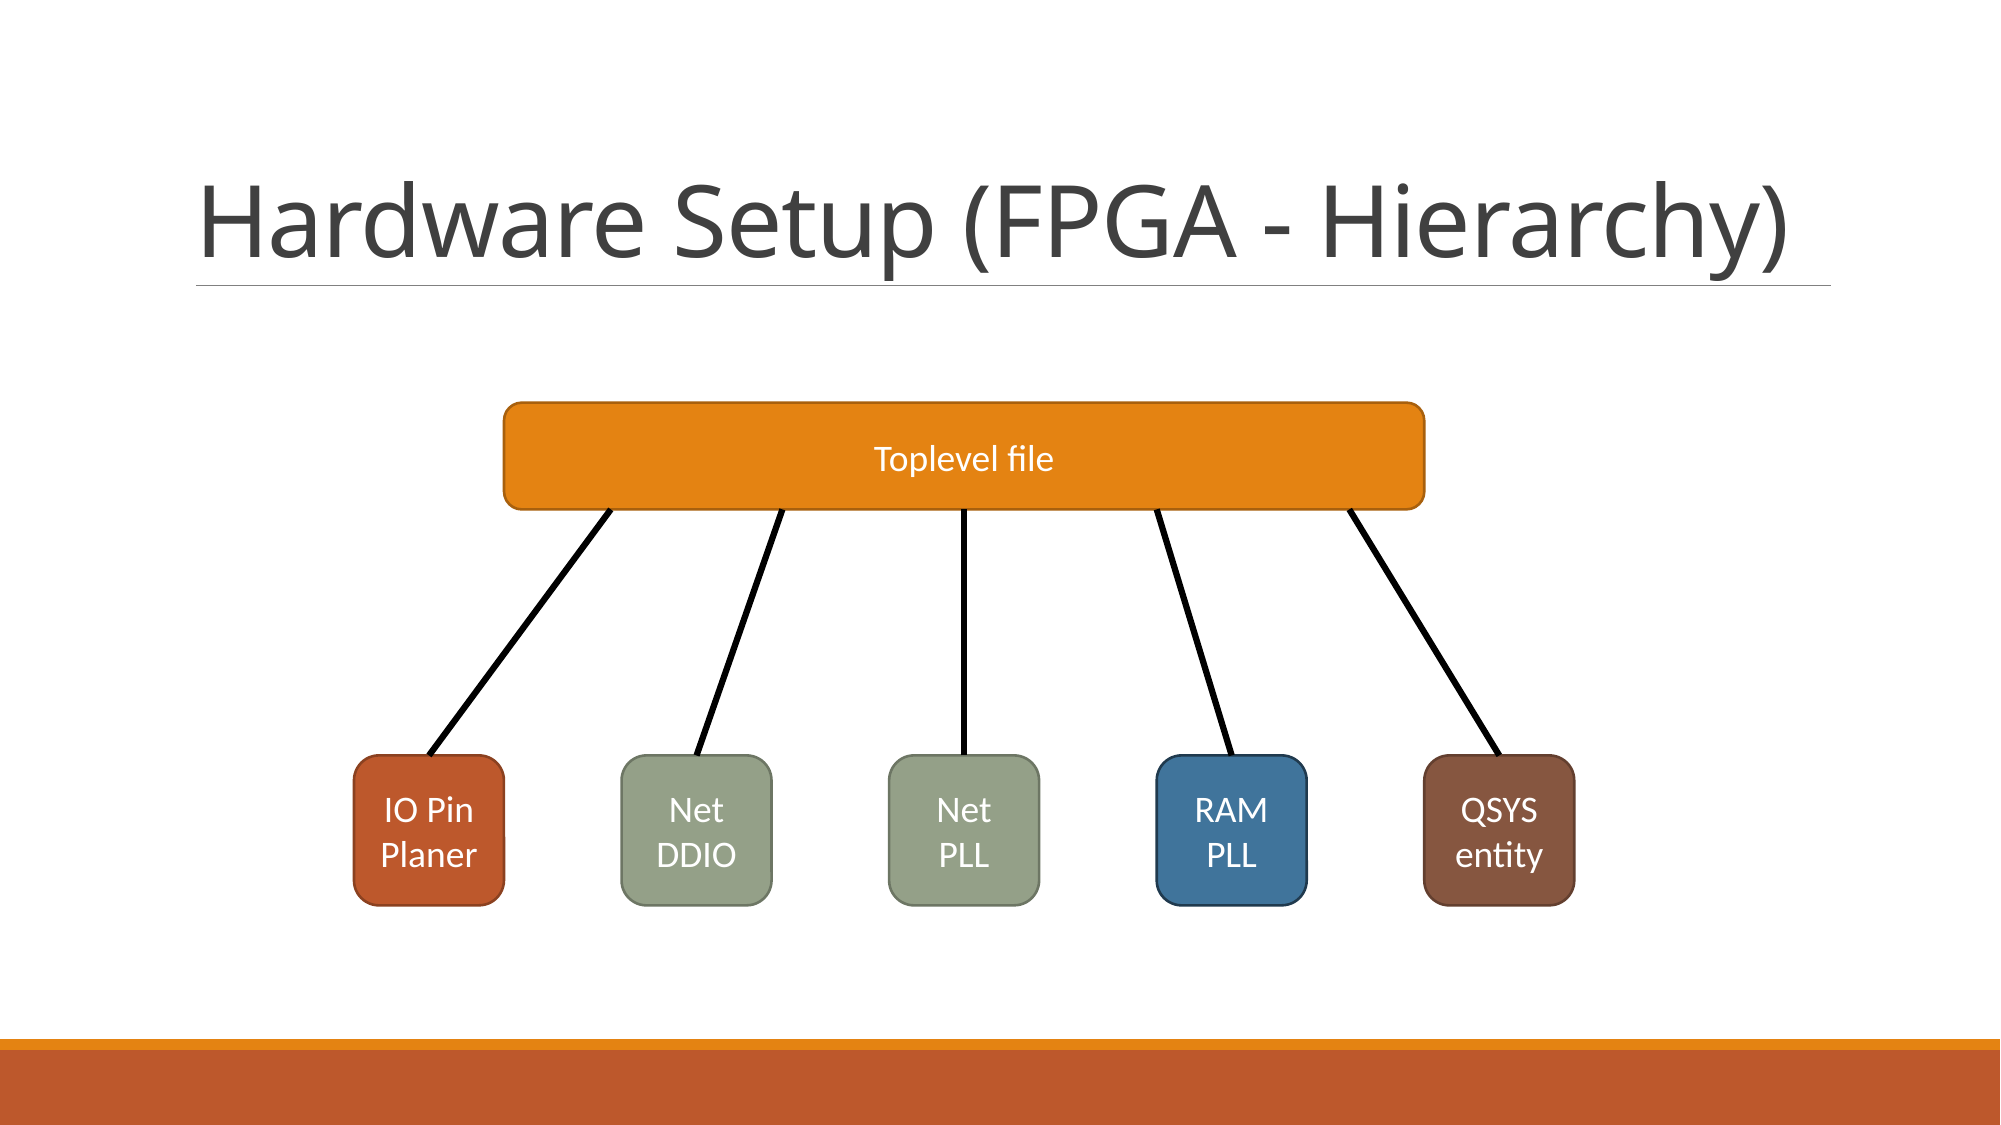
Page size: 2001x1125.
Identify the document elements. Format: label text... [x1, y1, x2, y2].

text_box QSYS entity [1422, 754, 1576, 907]
text_box Toplevel file [502, 401, 1426, 511]
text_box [1348, 508, 1500, 756]
text_box Net PLL [887, 754, 1041, 907]
title Hardware Setup (FPGA - Hierarchy) [180, 47, 1830, 285]
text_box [1156, 508, 1233, 756]
text_box IO Pin Planer [352, 754, 506, 907]
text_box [696, 508, 783, 756]
text_box RAM PLL [1155, 754, 1309, 907]
text_box Net DDIO [620, 754, 773, 907]
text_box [428, 508, 612, 756]
